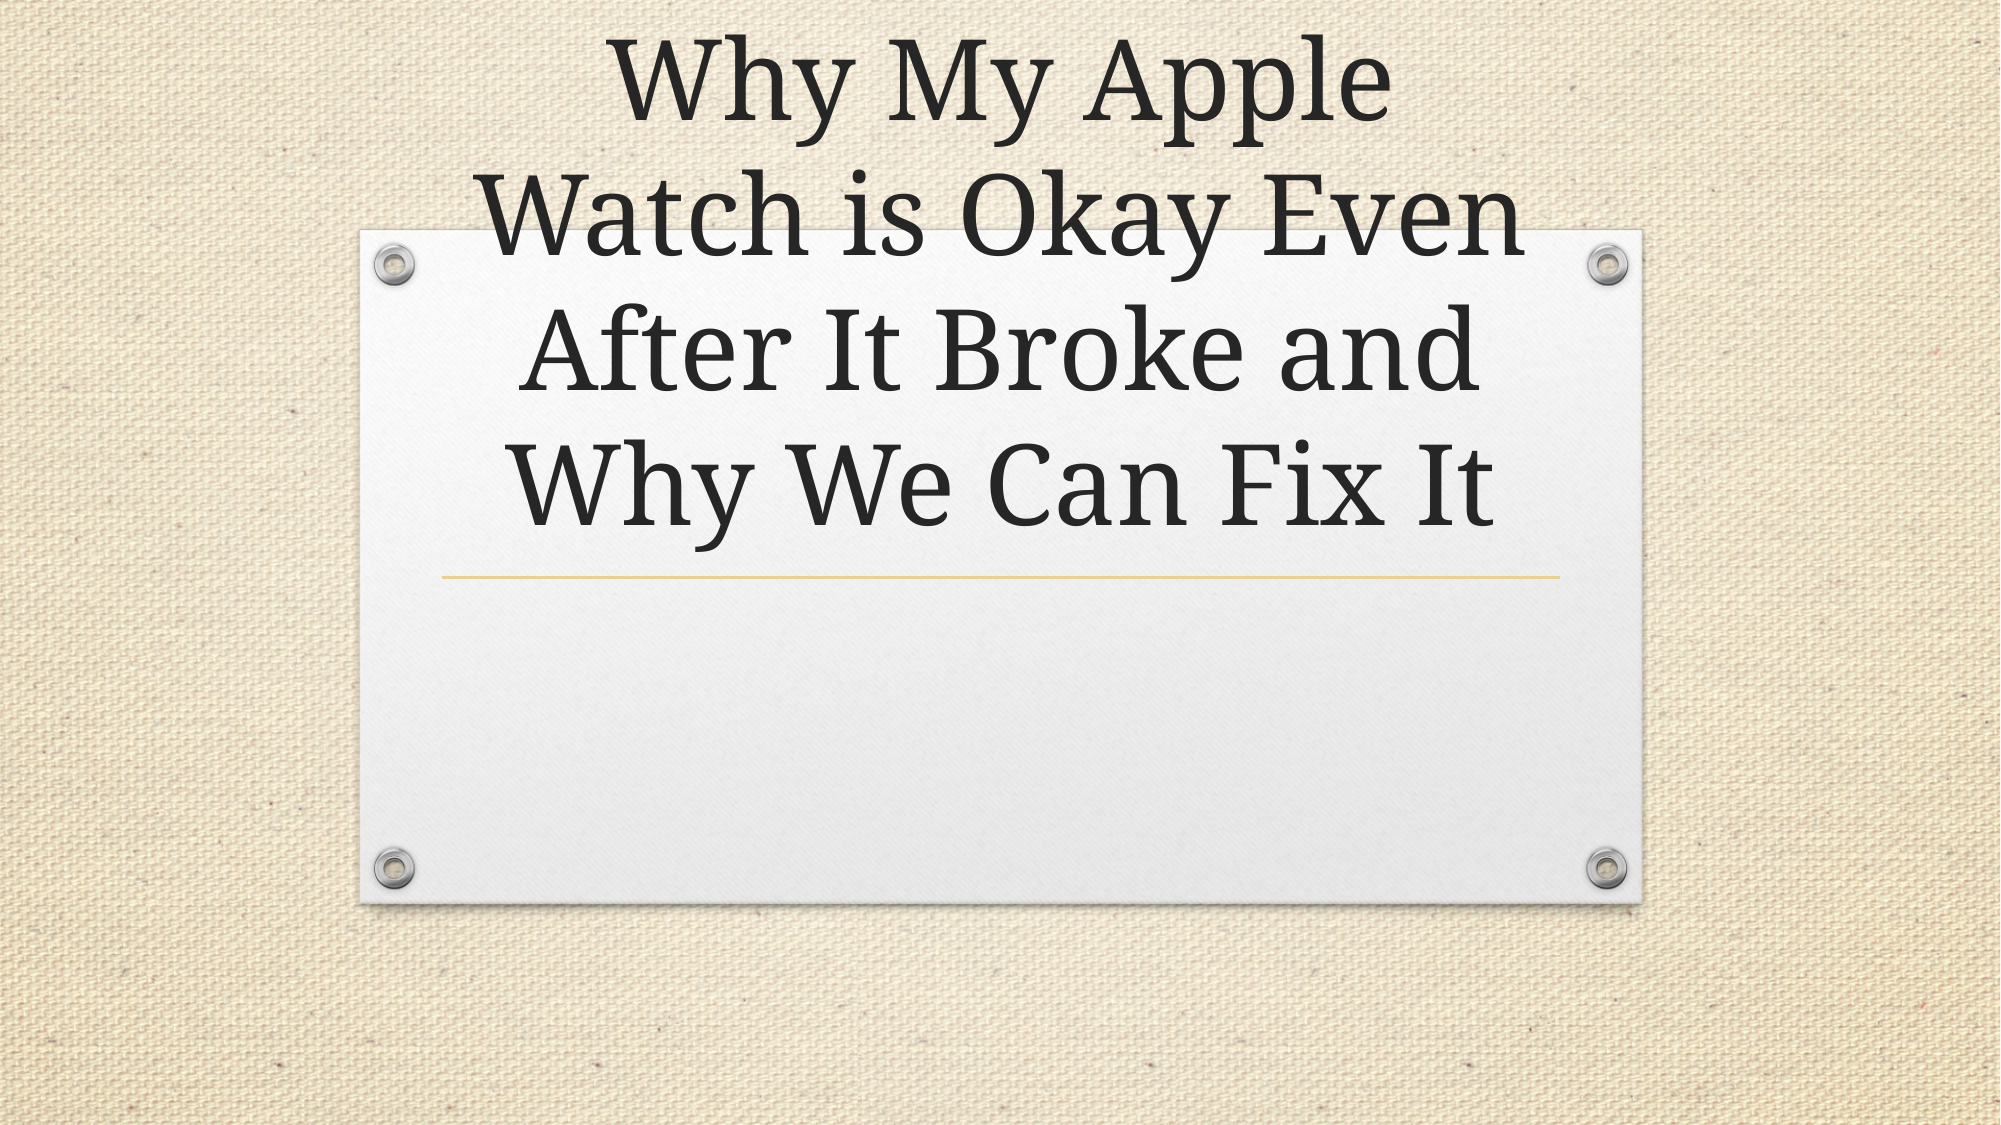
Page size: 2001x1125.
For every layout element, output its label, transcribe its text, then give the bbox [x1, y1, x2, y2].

title Why My Apple Watch is Okay Even After It Broke and Why We Can Fix It [441, 306, 1560, 556]
picture [0, 0, 2001, 1125]
